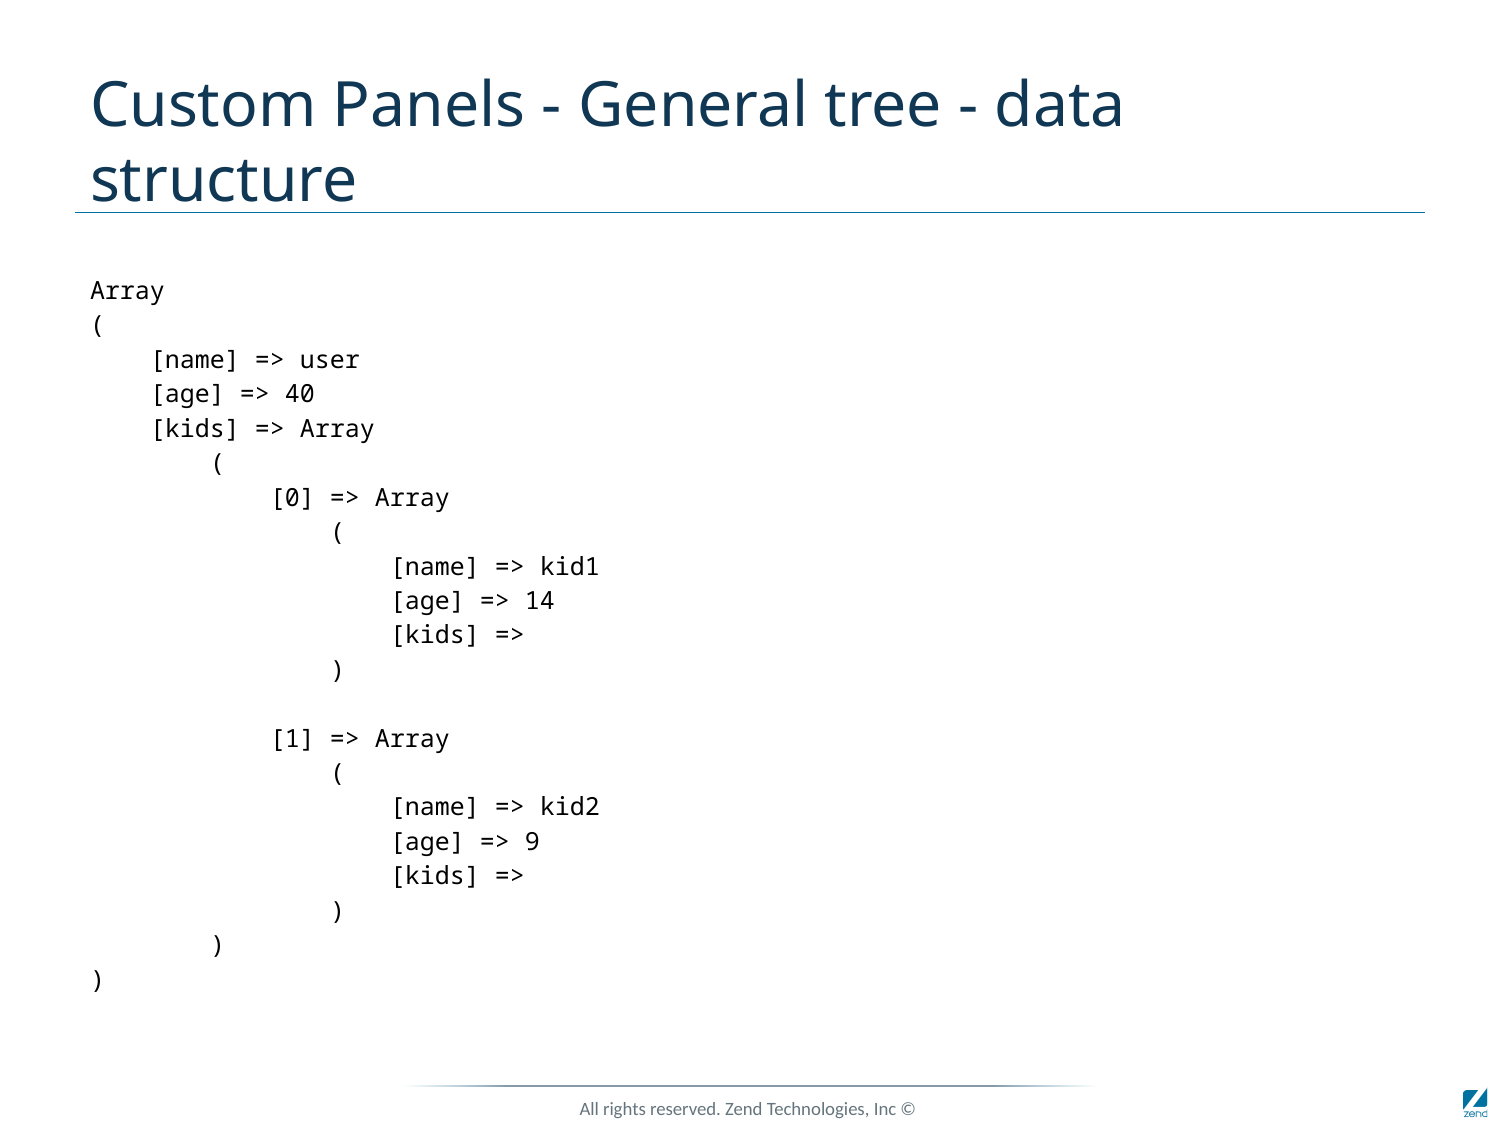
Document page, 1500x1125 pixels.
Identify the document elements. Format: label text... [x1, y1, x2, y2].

list Array ( [name] => user [age] => 40 [kids] => Array ( [0] => Array ( [name] => kid1 [age] => 14 [kids] => ) [1] => Array ( [name] => kid2 [age] => 9 [kids] => ) ) ) [75, 262, 1425, 1005]
picture [1463, 1087, 1488, 1118]
title Custom Panels - General tree - data structure [75, 45, 1425, 233]
